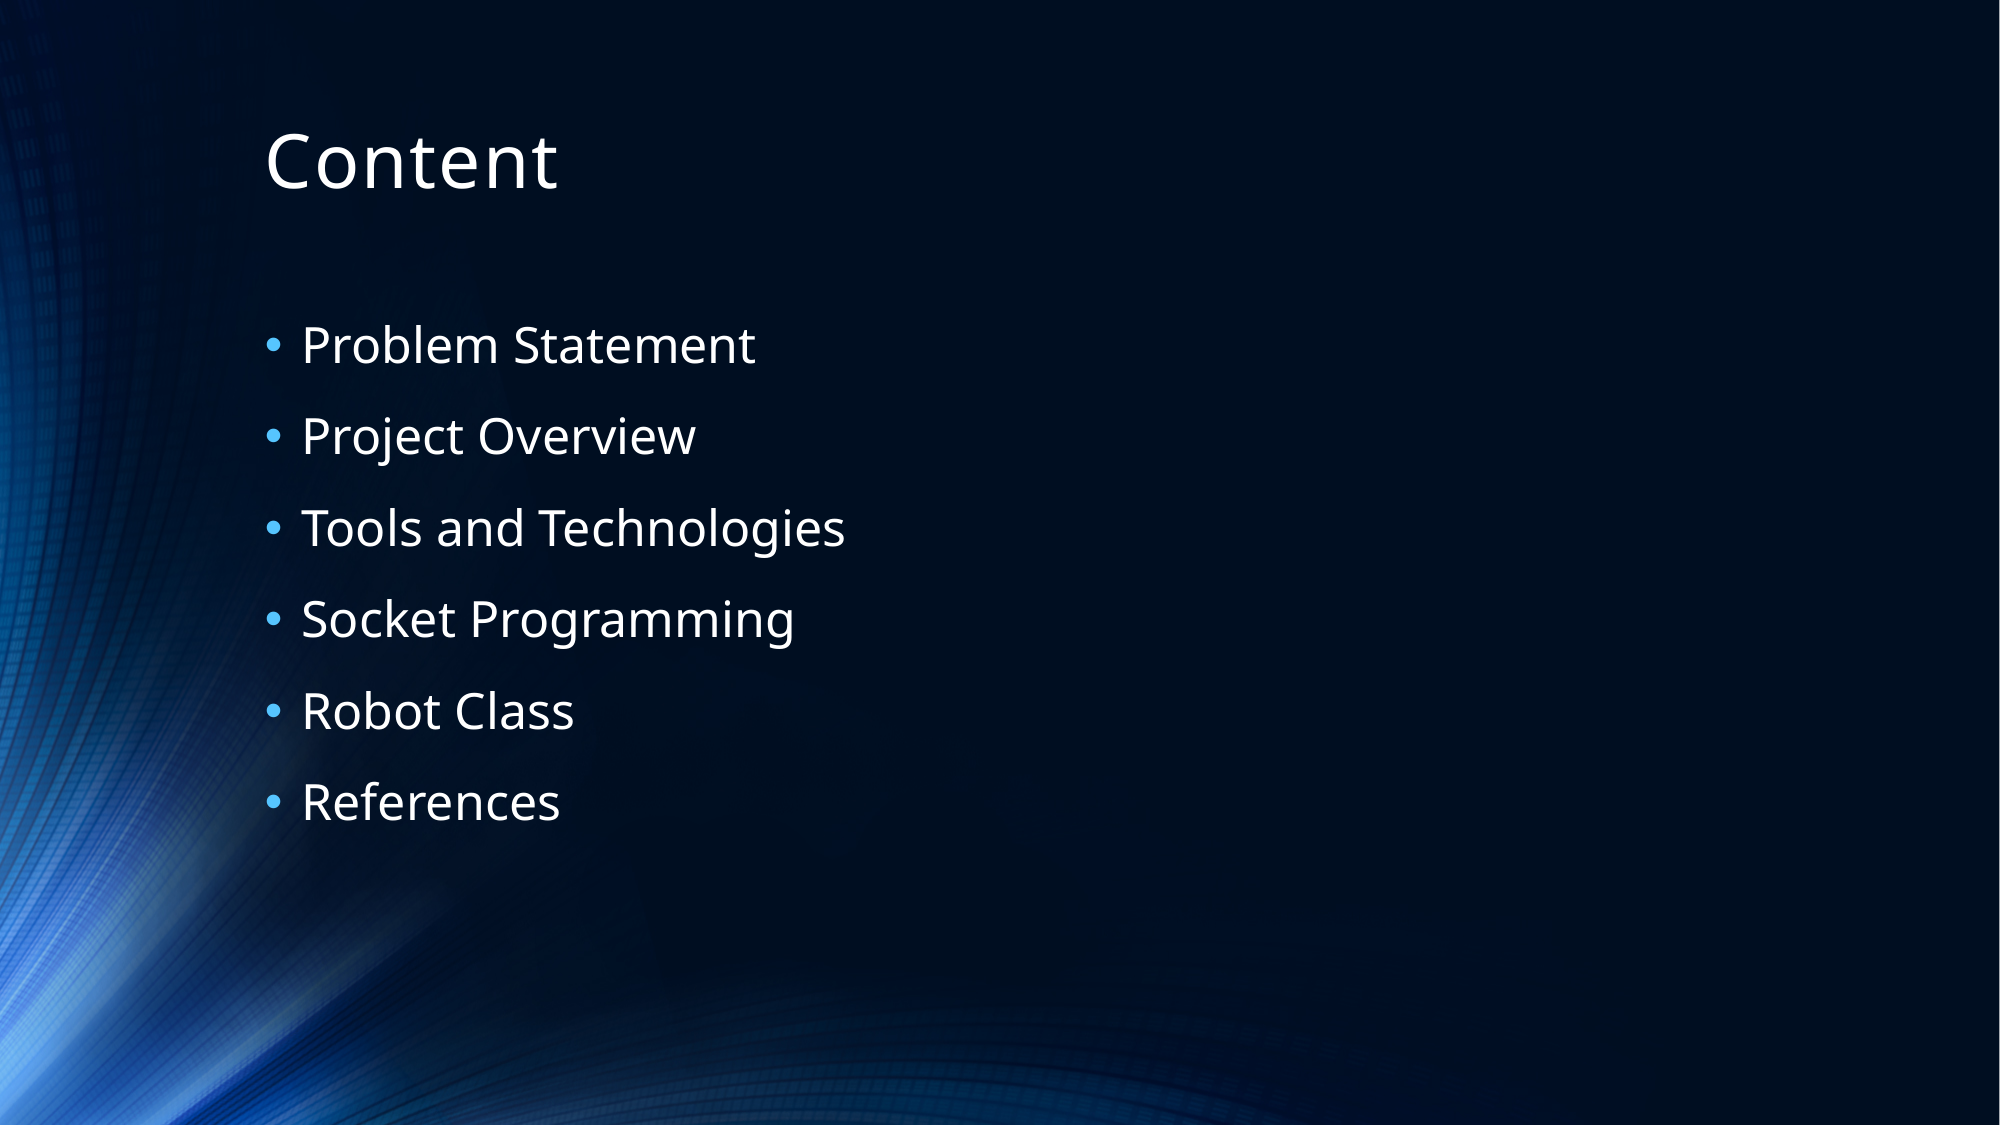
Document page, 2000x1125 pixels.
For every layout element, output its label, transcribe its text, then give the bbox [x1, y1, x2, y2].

list Problem Statement Project Overview Tools and Technologies Socket Programming Robot Class References [249, 312, 1749, 988]
picture [0, 0, 2000, 1125]
title Content [249, 62, 1750, 213]
